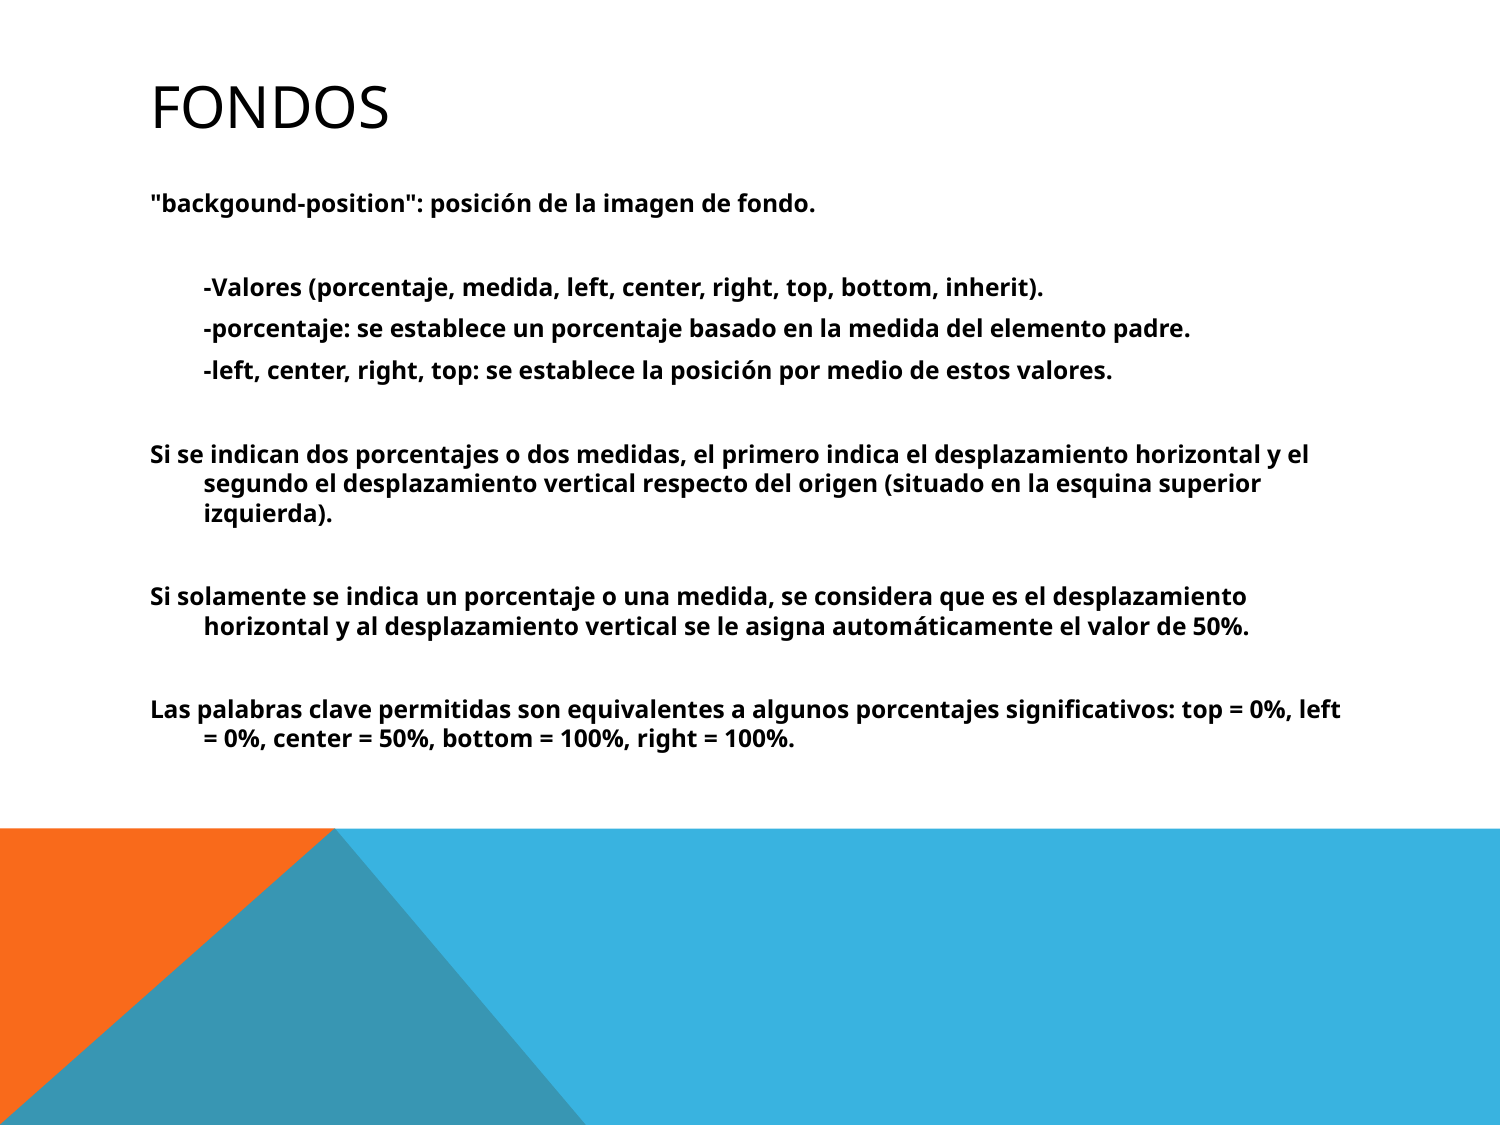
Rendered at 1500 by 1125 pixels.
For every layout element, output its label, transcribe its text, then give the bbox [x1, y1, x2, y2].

title Fondos [135, 60, 1369, 150]
list "backgound-position": posición de la imagen de fondo. -Valores (porcentaje, medida, left, center, right, top, bottom, inherit). -porcentaje: se establece un porcentaje basado en la medida del elemento padre. -left, center, right, top: se establece la posición por medio de estos valores. Si se indican dos porcentajes o dos medidas, el primero indica el desplazamiento horizontal y el segundo el desplazamiento vertical respecto del origen (situado en la esquina superior izquierda). Si solamente se indica un porcentaje o una medida, se considera que es el desplazamiento horizontal y al desplazamiento vertical se le asigna automáticamente el valor de 50%. Las palabras clave permitidas son equivalentes a algunos porcentajes significativos: top = 0%, left = 0%, center = 50%, bottom = 100%, right = 100%. [135, 180, 1369, 768]
